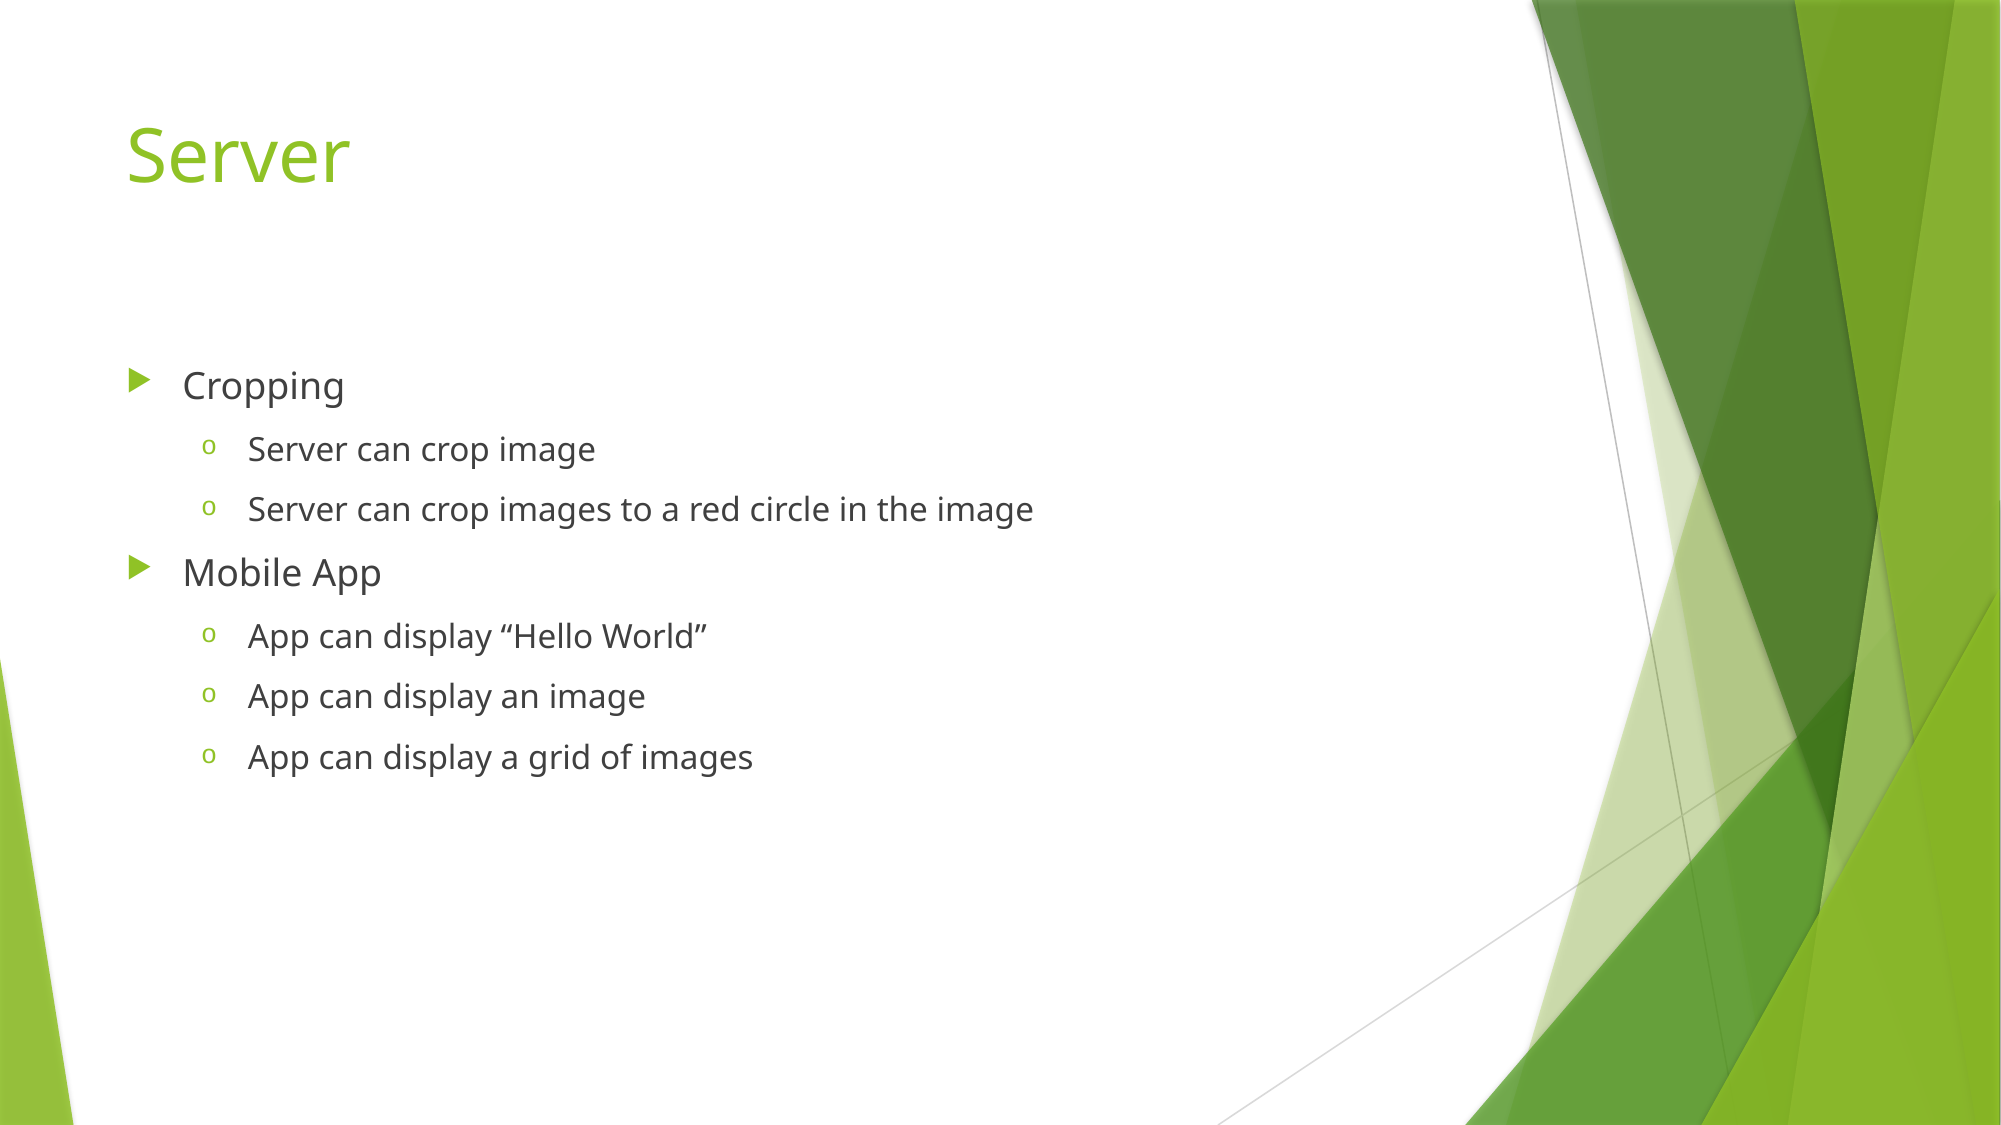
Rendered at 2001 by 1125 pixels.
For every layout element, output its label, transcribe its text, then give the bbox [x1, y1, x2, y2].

title Server [111, 99, 1522, 317]
list Cropping Server can crop image Server can crop images to a red circle in the image Mobile App App can display “Hello World” App can display an image App can display a grid of images [111, 354, 1522, 992]
